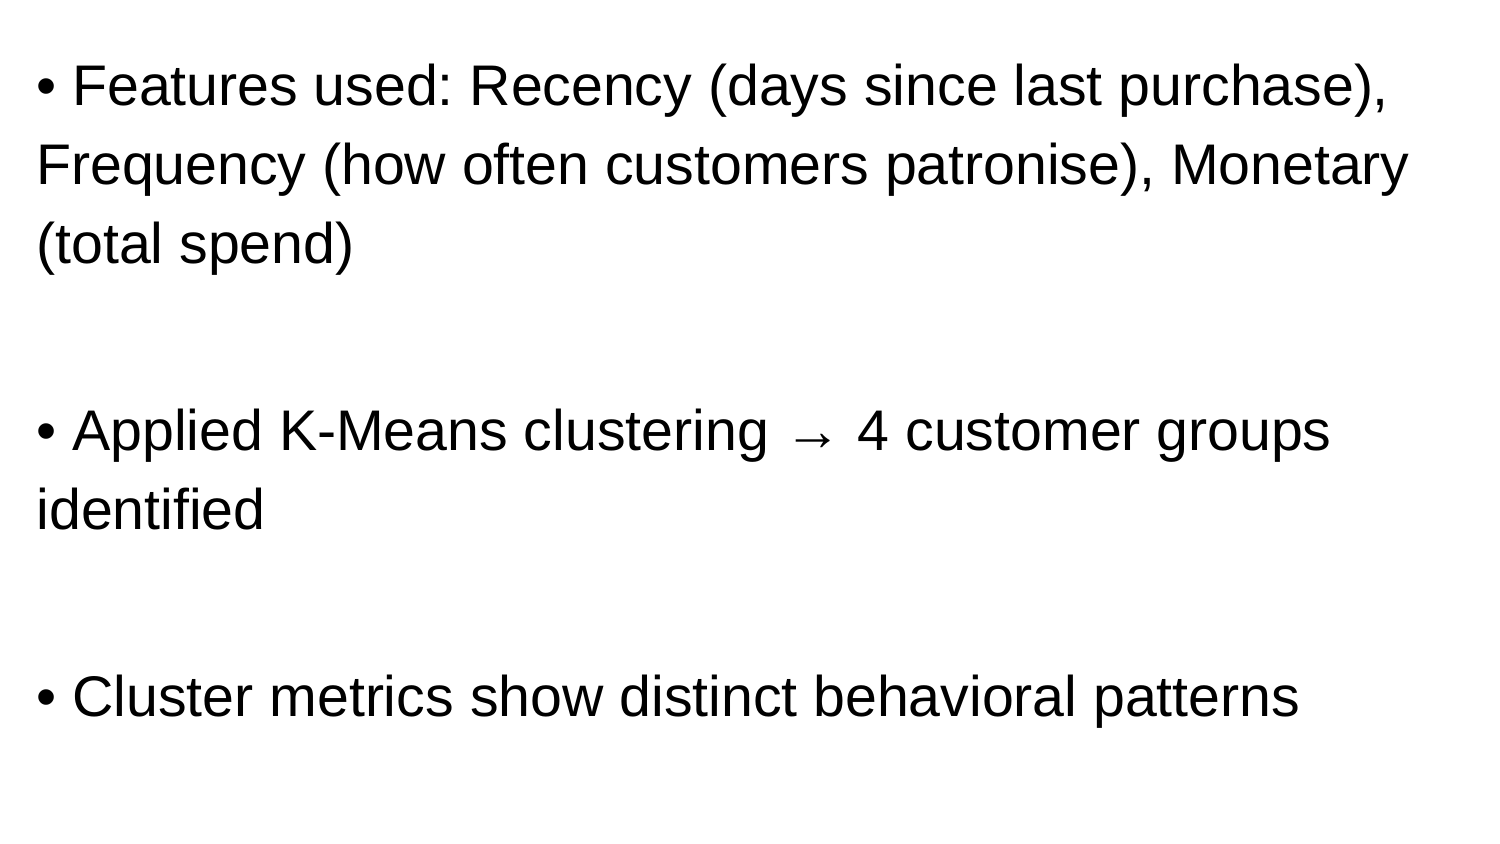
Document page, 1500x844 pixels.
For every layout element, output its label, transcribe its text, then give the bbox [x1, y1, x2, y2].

list • Features used: Recency (days since last purchase), Frequency (how often customers patronise), Monetary (total spend) • Applied K-Means clustering → 4 customer groups identified • Cluster metrics show distinct behavioral patterns [21, 22, 1449, 750]
